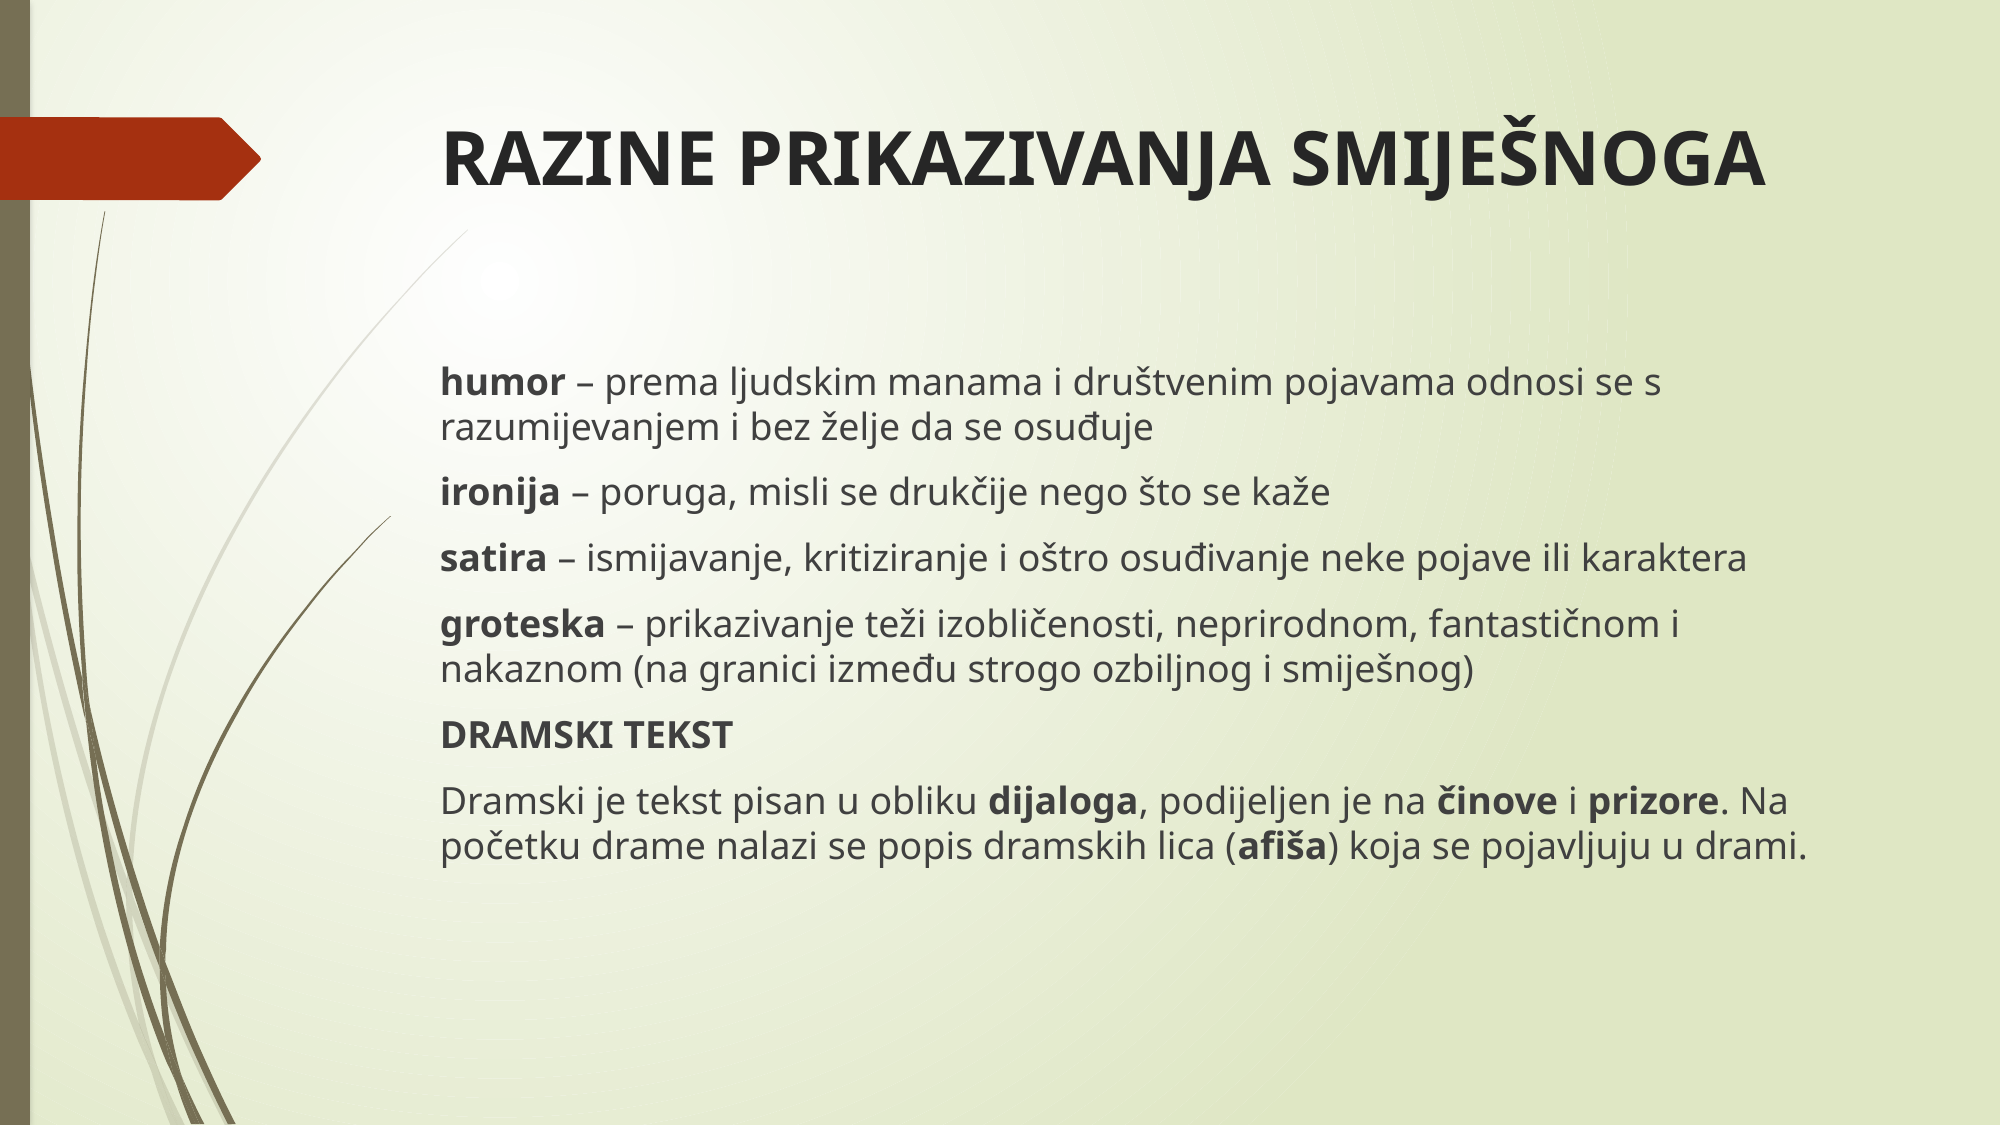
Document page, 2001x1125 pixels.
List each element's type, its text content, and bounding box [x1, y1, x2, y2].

title RAZINE PRIKAZIVANJA SMIJEŠNOGA [425, 102, 1888, 313]
list humor – prema ljudskim manama i društvenim pojavama odnosi se s razumijevanjem i bez želje da se osuđuje ironija – poruga, misli se drukčije nego što se kaže satira – ismijavanje, kritiziranje i oštro osuđivanje neke pojave ili karaktera groteska – prikazivanje teži izobličenosti, neprirodnom, fantastičnom i nakaznom (na granici između strogo ozbiljnog i smiješnog) DRAMSKI TEKST Dramski je tekst pisan u obliku dijaloga, podijeljen je na činove i prizore. Na početku drame nalazi se popis dramskih lica (afiša) koja se pojavljuju u drami. [424, 350, 1888, 970]
